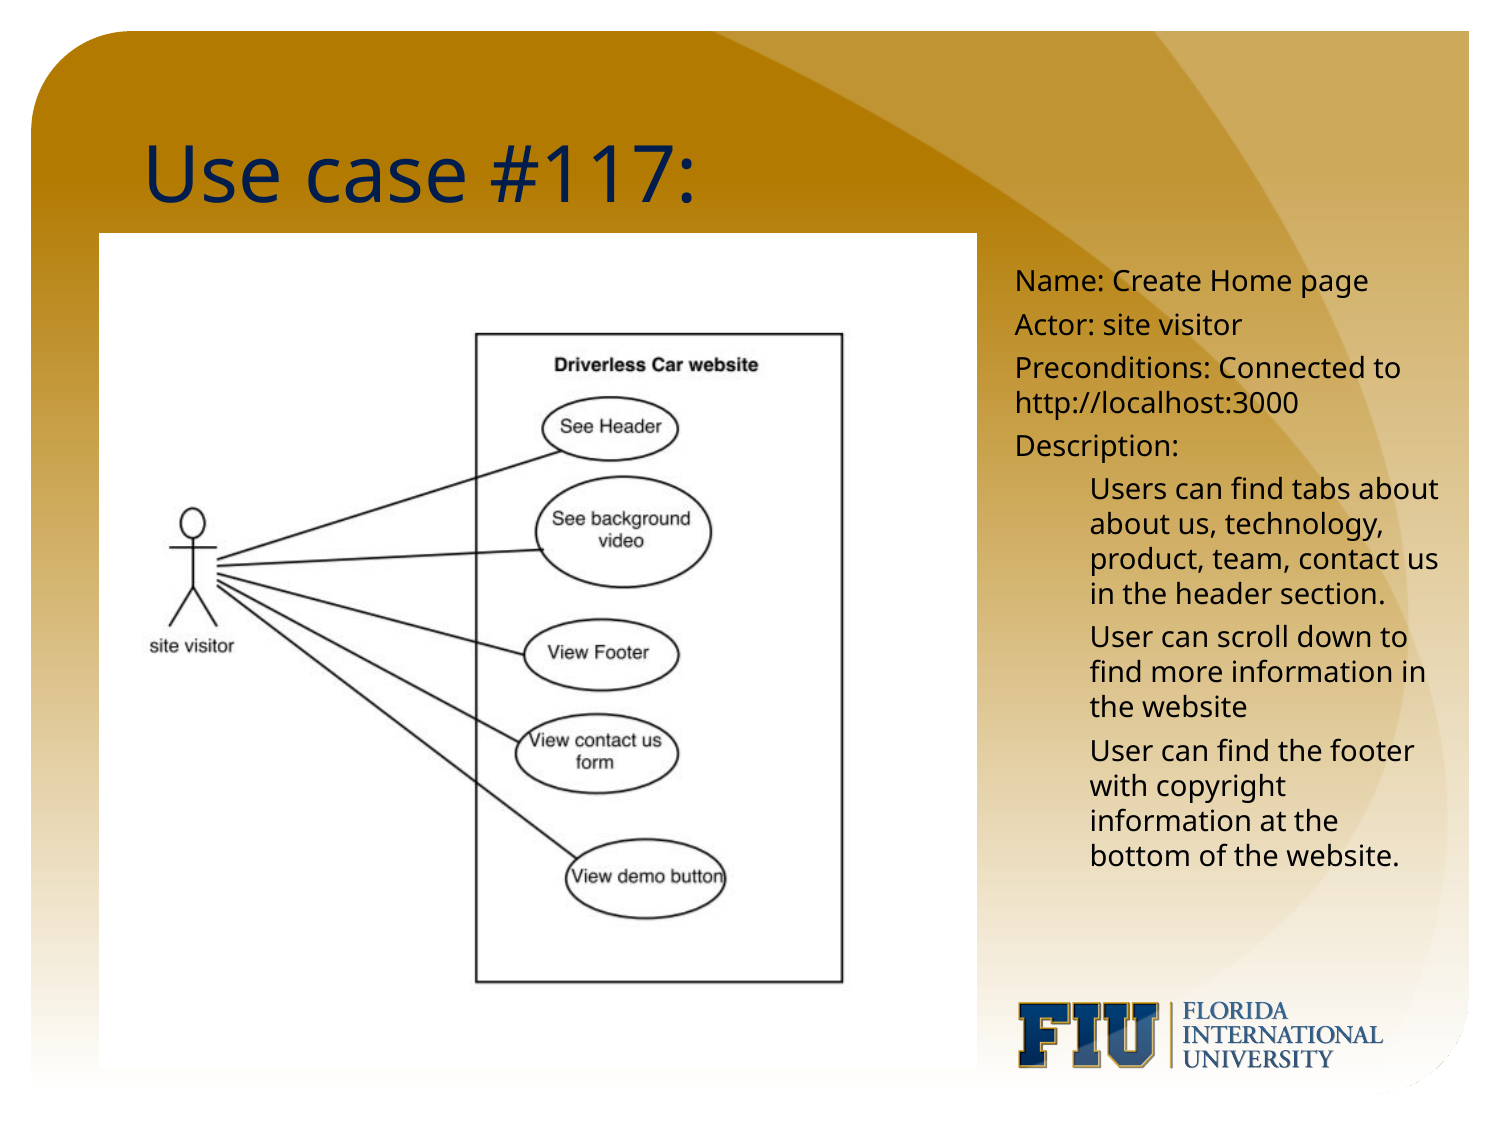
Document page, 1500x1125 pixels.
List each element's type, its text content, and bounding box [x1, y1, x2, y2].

title Use case #117: [127, 62, 1372, 234]
picture [24, 30, 1473, 1094]
text_box Name: Create Home page Actor: site visitor Preconditions: Connected to http://localhost:3000 Description: Users can find tabs about about us, technology, product, team, contact us in the header section. User can scroll down to find more information in the website User can find the footer with copyright information at the bottom of the website. [999, 247, 1458, 959]
